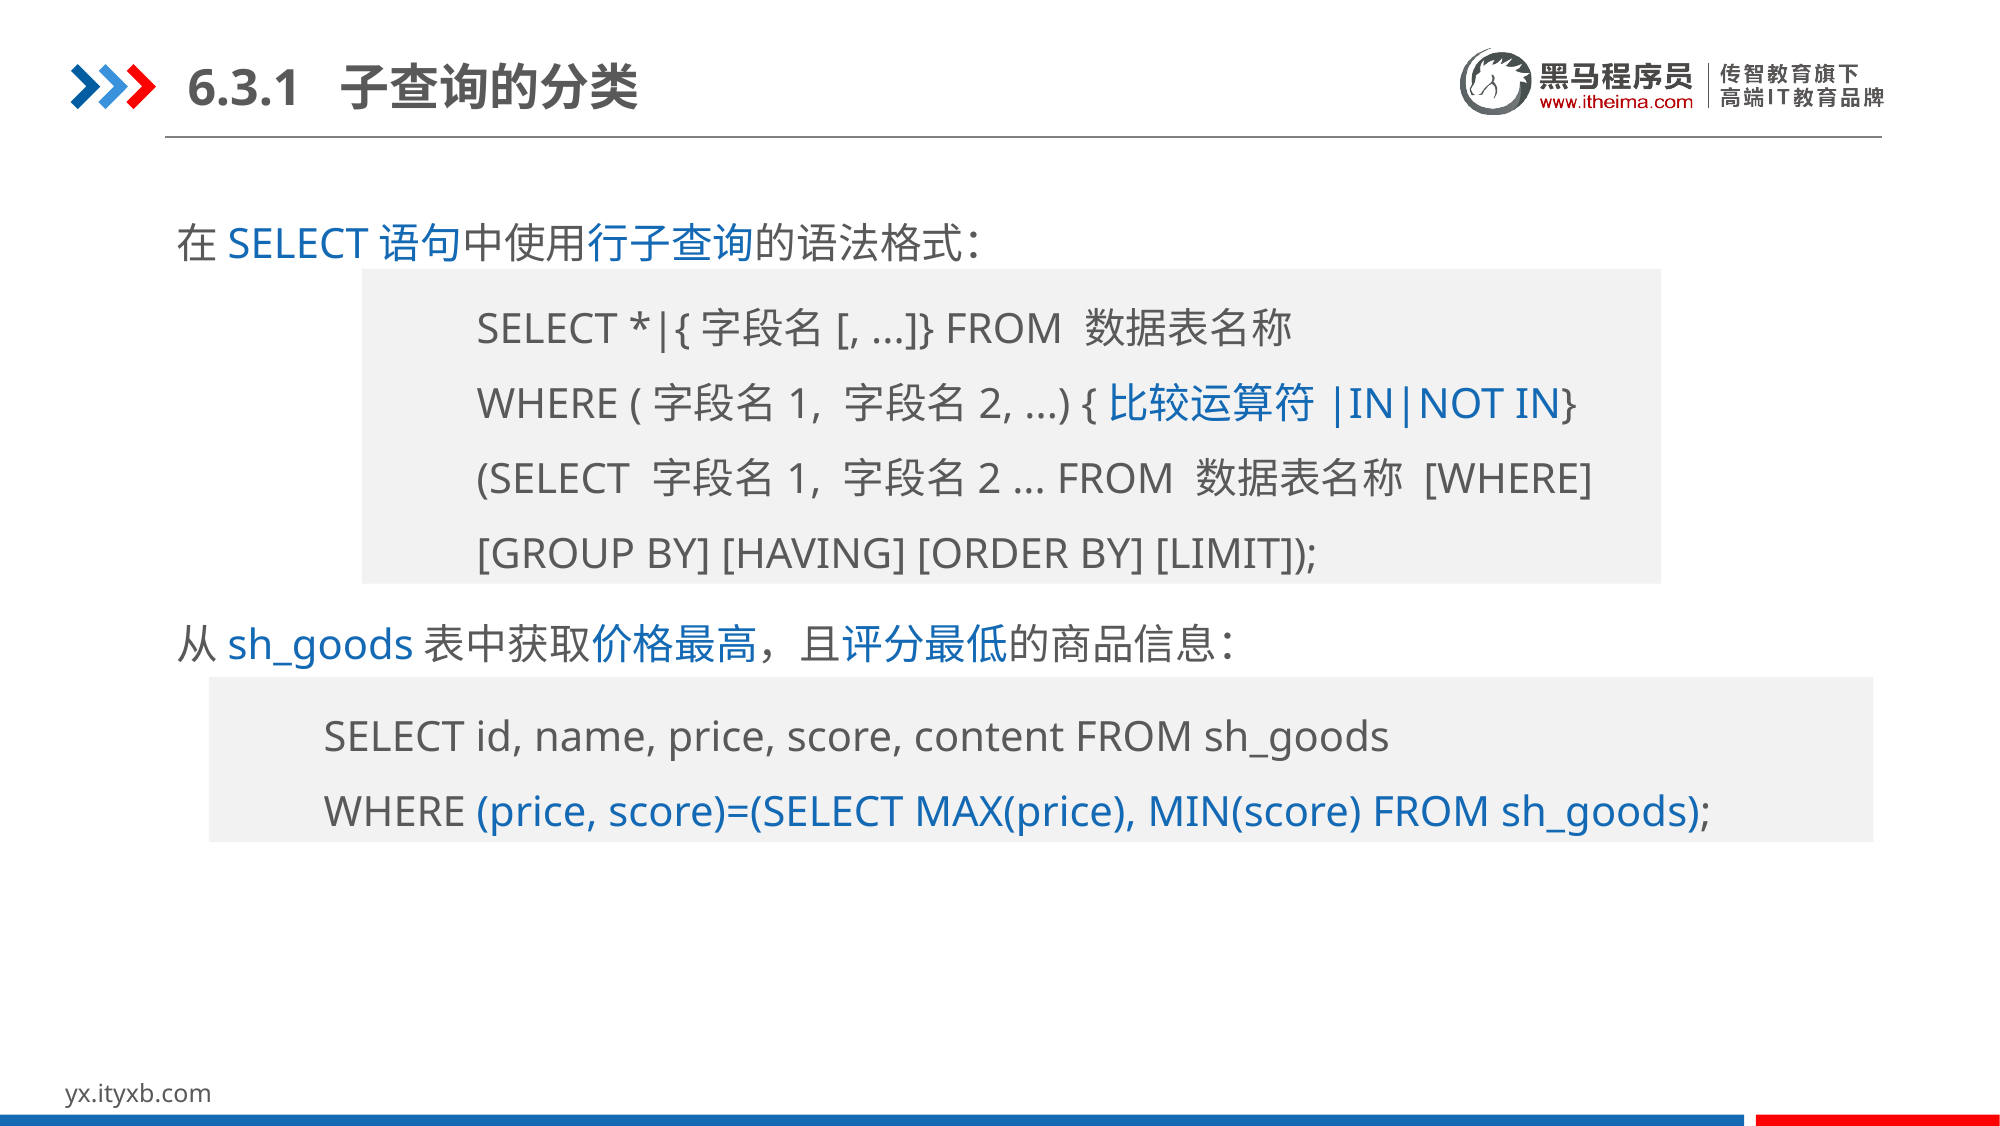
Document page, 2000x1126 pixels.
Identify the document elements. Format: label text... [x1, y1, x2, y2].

text_box 从sh_goods表中获取价格最高，且评分最低的商品信息： [161, 585, 1922, 676]
picture [1460, 48, 1887, 115]
text_box SELECT id, name, price, score, content FROM sh_goods WHERE (price, score)=(SELECT MAX(price), MIN(score) FROM sh_goods); [208, 677, 1874, 842]
text_box SELECT *|{字段名[, ...]} FROM 数据表名称 WHERE (字段名1, 字段名2, ...) {比较运算符|IN|NOT IN} (SELECT 字段名1, 字段名2 ... FROM 数据表名称 [WHERE] [GROUP BY] [HAVING] [ORDER BY] [LIMIT]); [361, 268, 1662, 584]
text_box 在SELECT语句中使用行子查询的语法格式： [161, 184, 1922, 275]
text_box 6.3.1 子查询的分类 [187, 43, 1047, 127]
